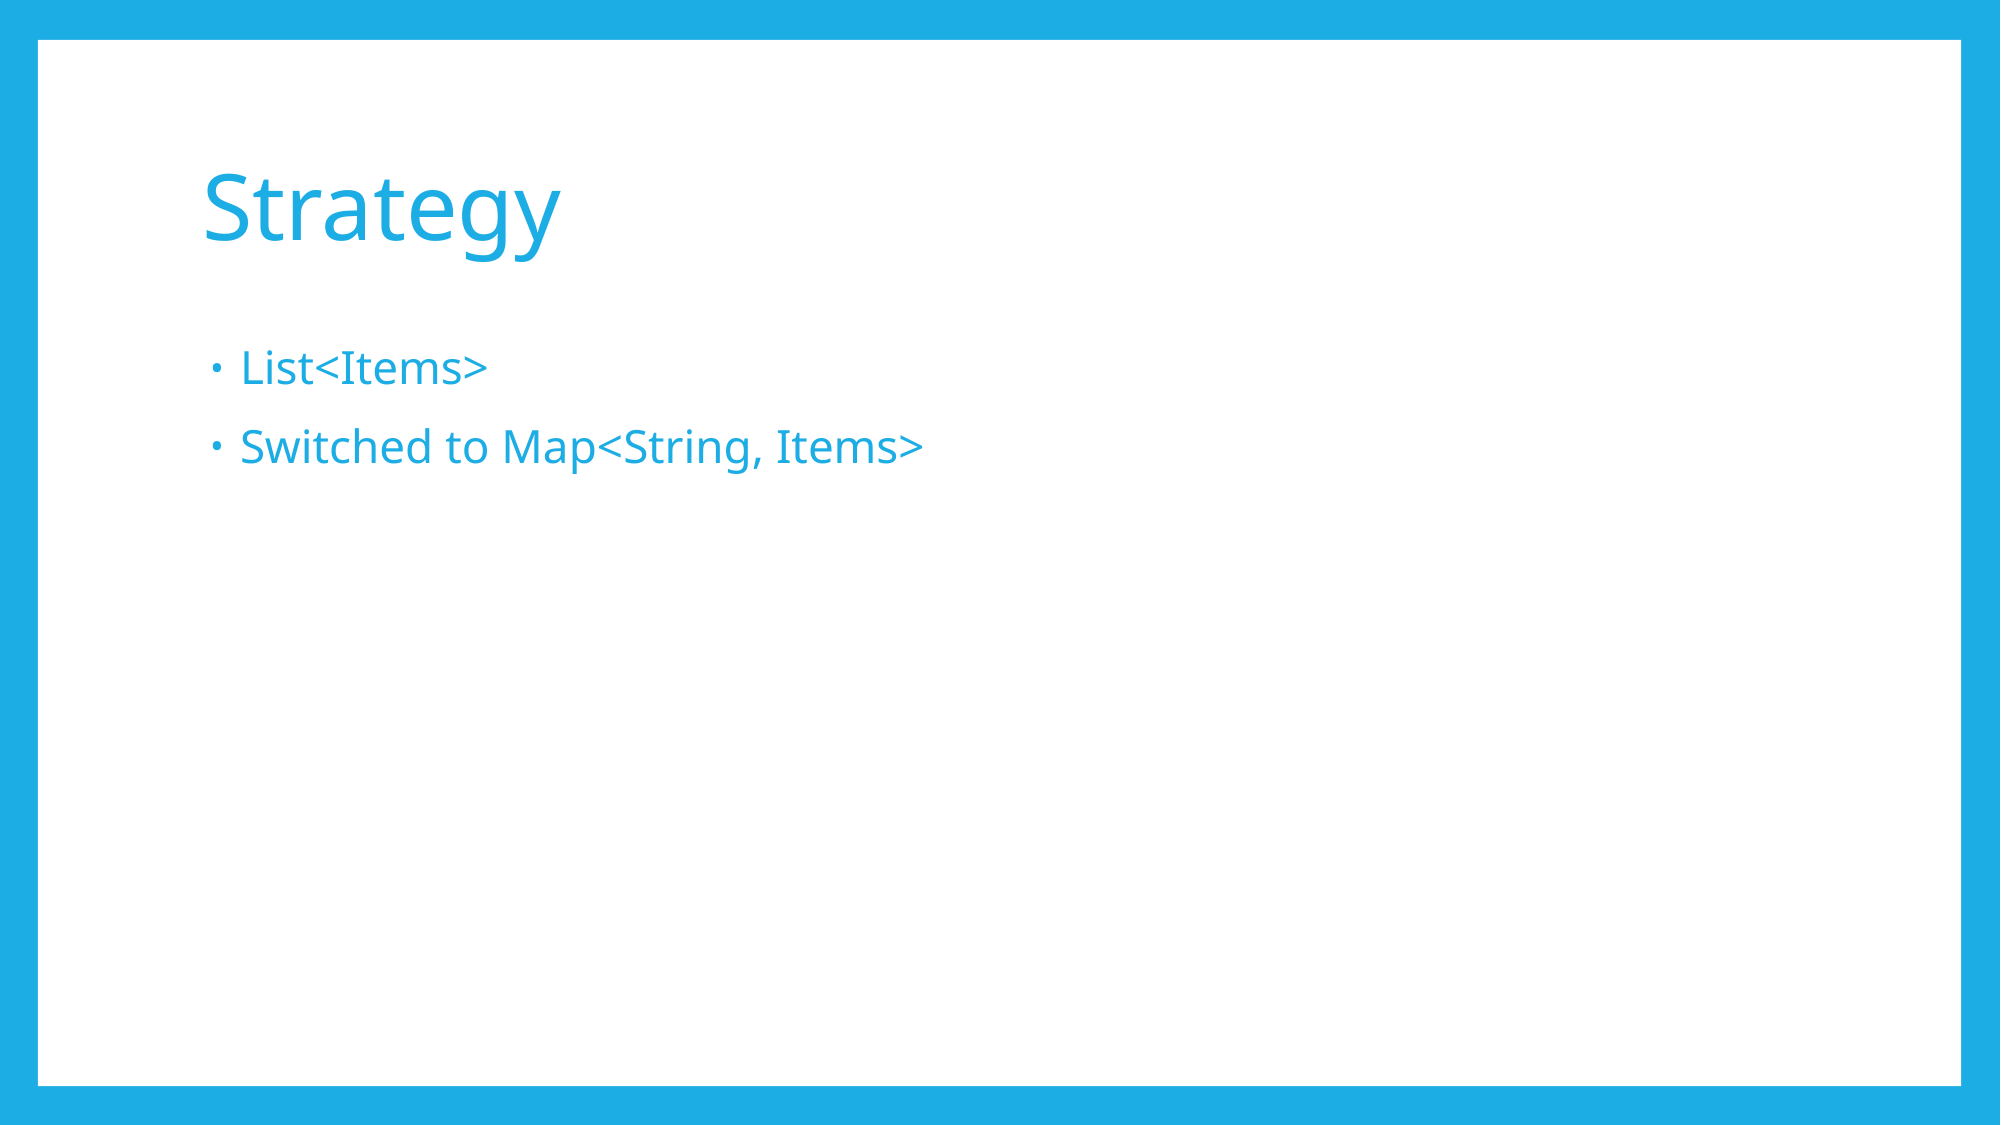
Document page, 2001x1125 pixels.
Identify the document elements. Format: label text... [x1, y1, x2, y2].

list List<Items> Switched to Map<String, Items> [187, 337, 1808, 1000]
title Strategy [187, 99, 1808, 323]
